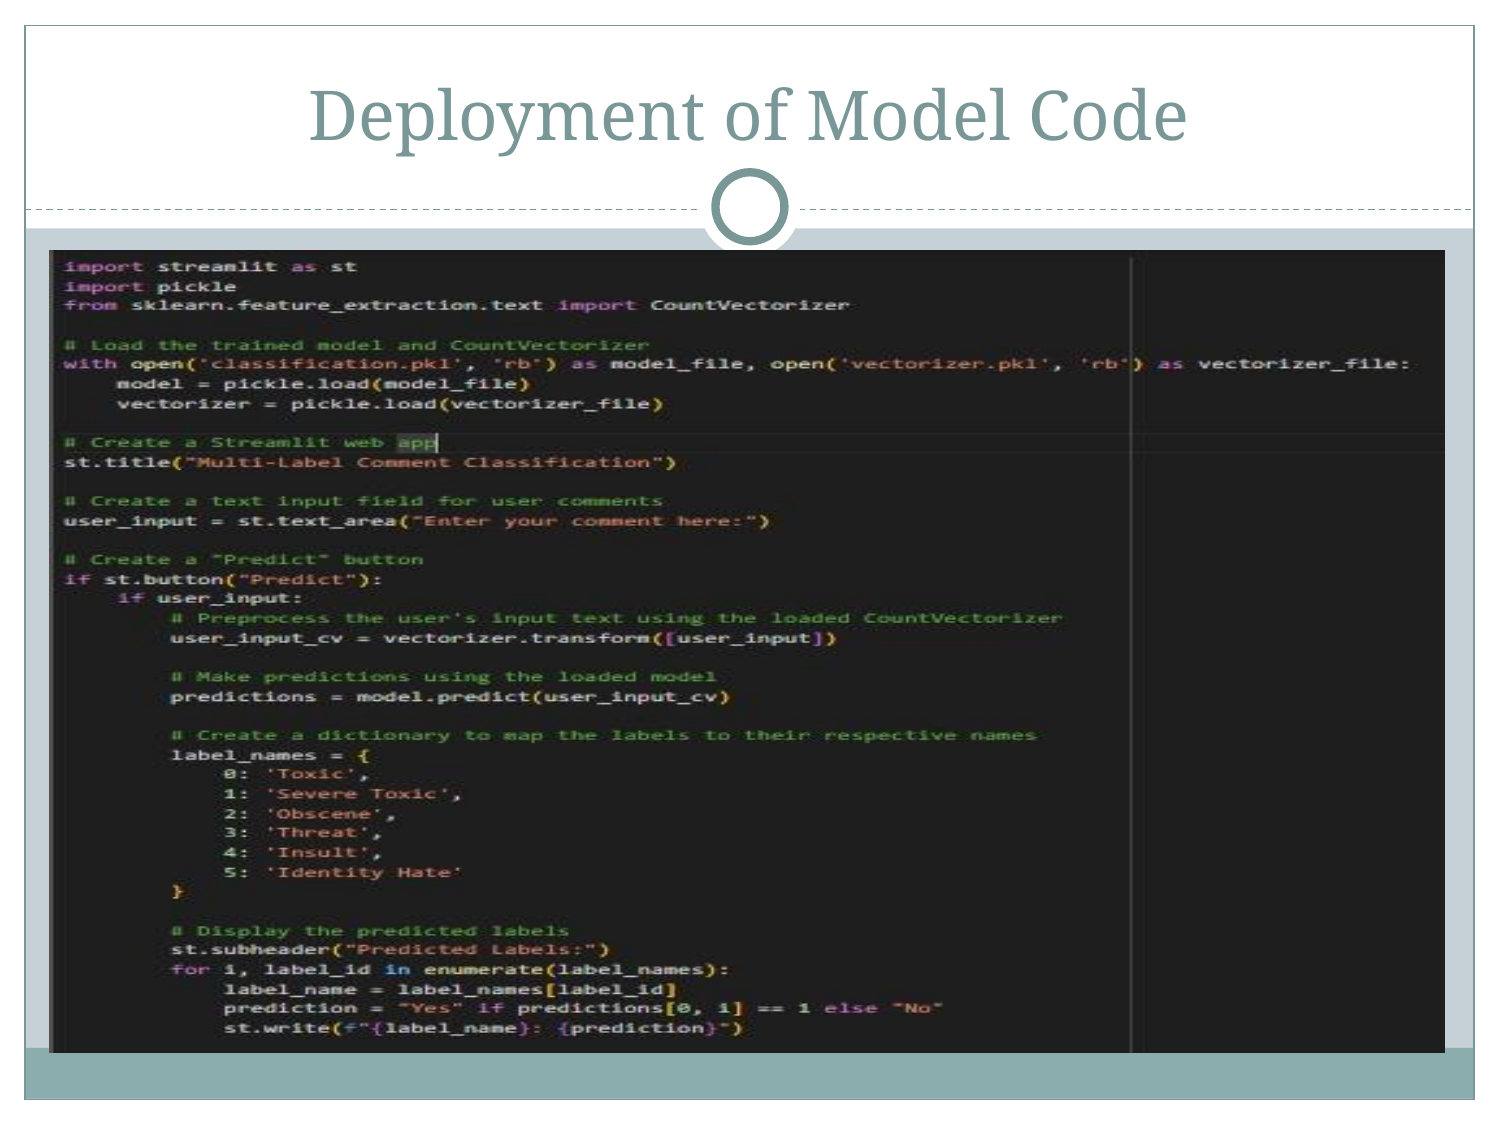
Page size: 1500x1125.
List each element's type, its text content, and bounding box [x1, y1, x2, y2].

title Deployment of Model Code [49, 37, 1450, 162]
picture [49, 250, 1445, 1053]
